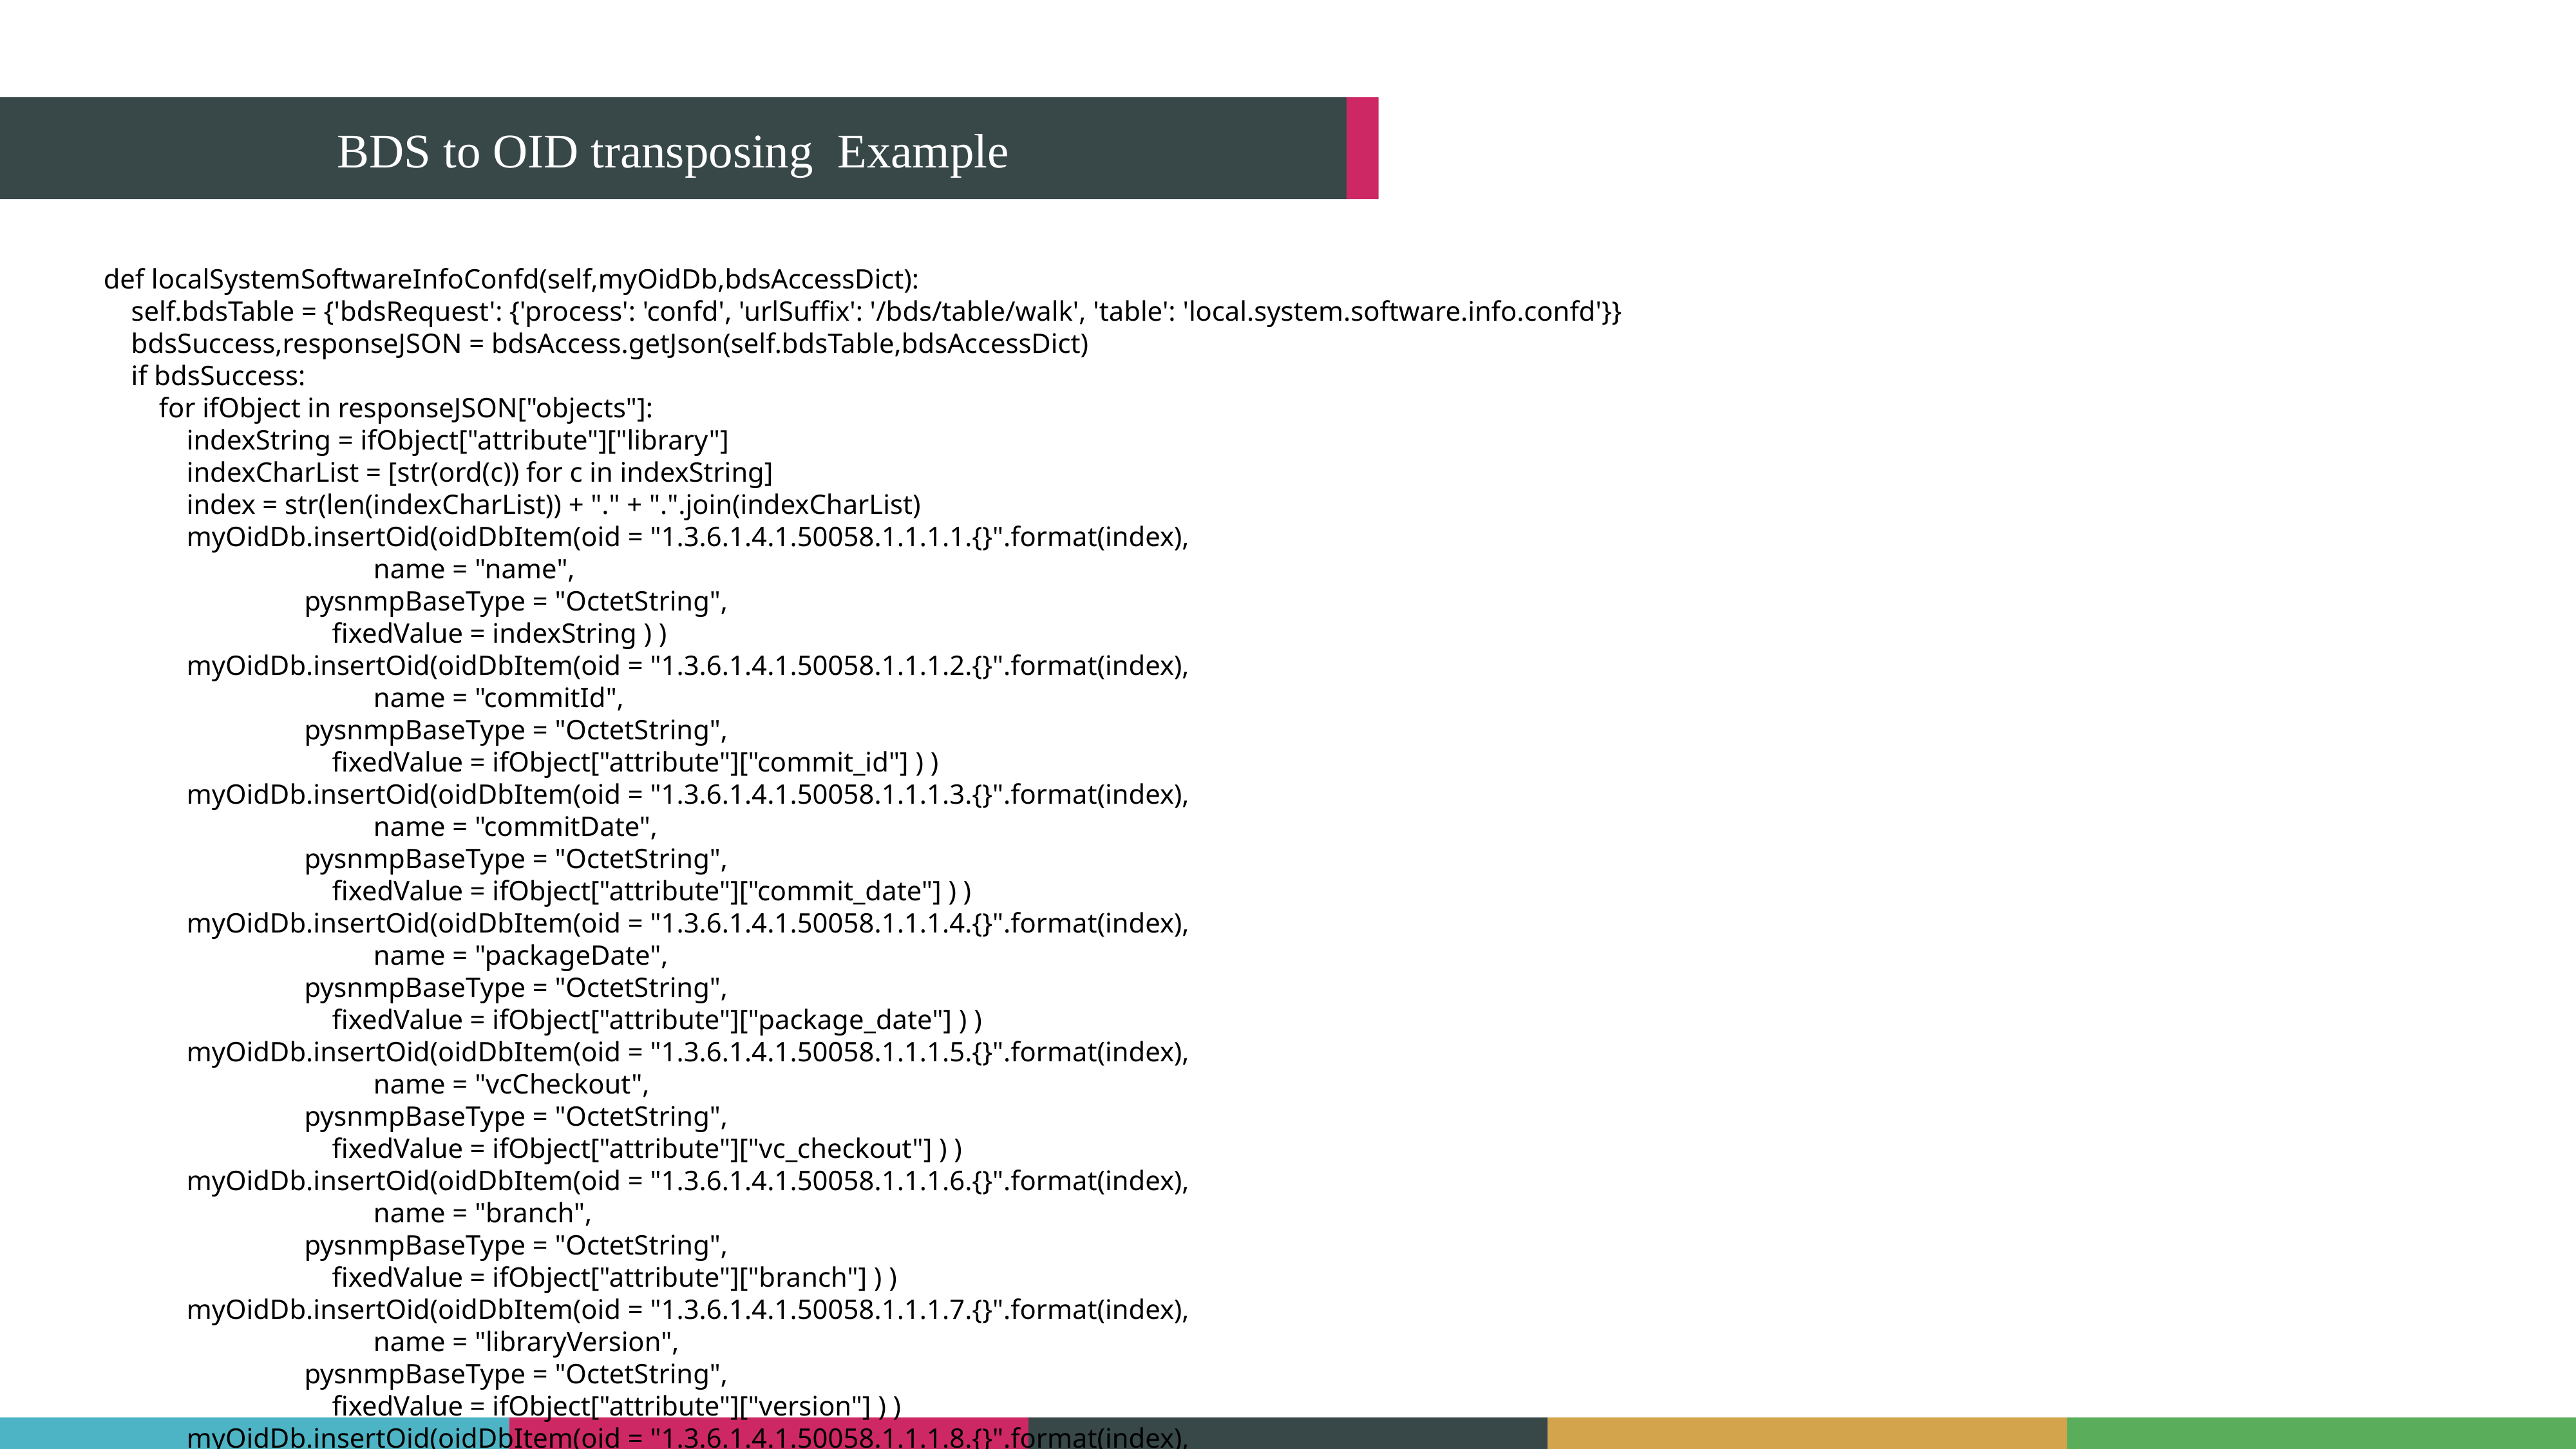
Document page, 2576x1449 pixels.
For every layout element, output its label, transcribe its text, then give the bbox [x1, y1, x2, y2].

text_box BDS to OID transposing Example [0, 97, 1346, 200]
text_box def localSystemSoftwareInfoConfd(self,myOidDb,bdsAccessDict): self.bdsTable = {'bdsRequest': {'process': 'confd', 'urlSuffix': '/bds/table/walk', 'table': 'local.system.software.info.confd'}} bdsSuccess,responseJSON = bdsAccess.getJson(self.bdsTable,bdsAccessDict) if bdsSuccess: for ifObject in responseJSON["objects"]: indexString = ifObject["attribute"]["library"] indexCharList = [str(ord(c)) for c in indexString] index = str(len(indexCharList)) + "." + ".".join(indexCharList) myOidDb.insertOid(oidDbItem(oid = "1.3.6.1.4.1.50058.1.1.1.1.{}".format(index), name = "name", pysnmpBaseType = "OctetString", fixedValue = indexString ) ) myOidDb.insertOid(oidDbItem(oid = "1.3.6.1.4.1.50058.1.1.1.2.{}".format(index), name = "commitId", pysnmpBaseType = "OctetString", fixedValue = ifObject["attribute"]["commit_id"] ) ) myOidDb.insertOid(oidDbItem(oid = "1.3.6.1.4.1.50058.1.1.1.3.{}".format(index), name = "commitDate", pysnmpBaseType = "OctetString", fixedValue = ifObject["attribute"]["commit_date"] ) ) myOidDb.insertOid(oidDbItem(oid = "1.3.6.1.4.1.50058.1.1.1.4.{}".format(index), name = "packageDate", pysnmpBaseType = "OctetString", fixedValue = ifObject["attribute"]["package_date"] ) ) myOidDb.insertOid(oidDbItem(oid = "1.3.6.1.4.1.50058.1.1.1.5.{}".format(index), name = "vcCheckout", pysnmpBaseType = "OctetString", fixedValue = ifObject["attribute"]["vc_checkout"] ) ) myOidDb.insertOid(oidDbItem(oid = "1.3.6.1.4.1.50058.1.1.1.6.{}".format(index), name = "branch", pysnmpBaseType = "OctetString", fixedValue = ifObject["attribute"]["branch"] ) ) myOidDb.insertOid(oidDbItem(oid = "1.3.6.1.4.1.50058.1.1.1.7.{}".format(index), name = "libraryVersion", pysnmpBaseType = "OctetString", fixedValue = ifObject["attribute"]["version"] ) ) myOidDb.insertOid(oidDbItem(oid = "1.3.6.1.4.1.50058.1.1.1.8.{}".format(index), name = "sourcePath", pysnmpBaseType = "OctetString", fixedValue = ifObject["attribute"]["source_path"] ) ) [66, 257, 2295, 1449]
text_box [1346, 97, 1379, 200]
